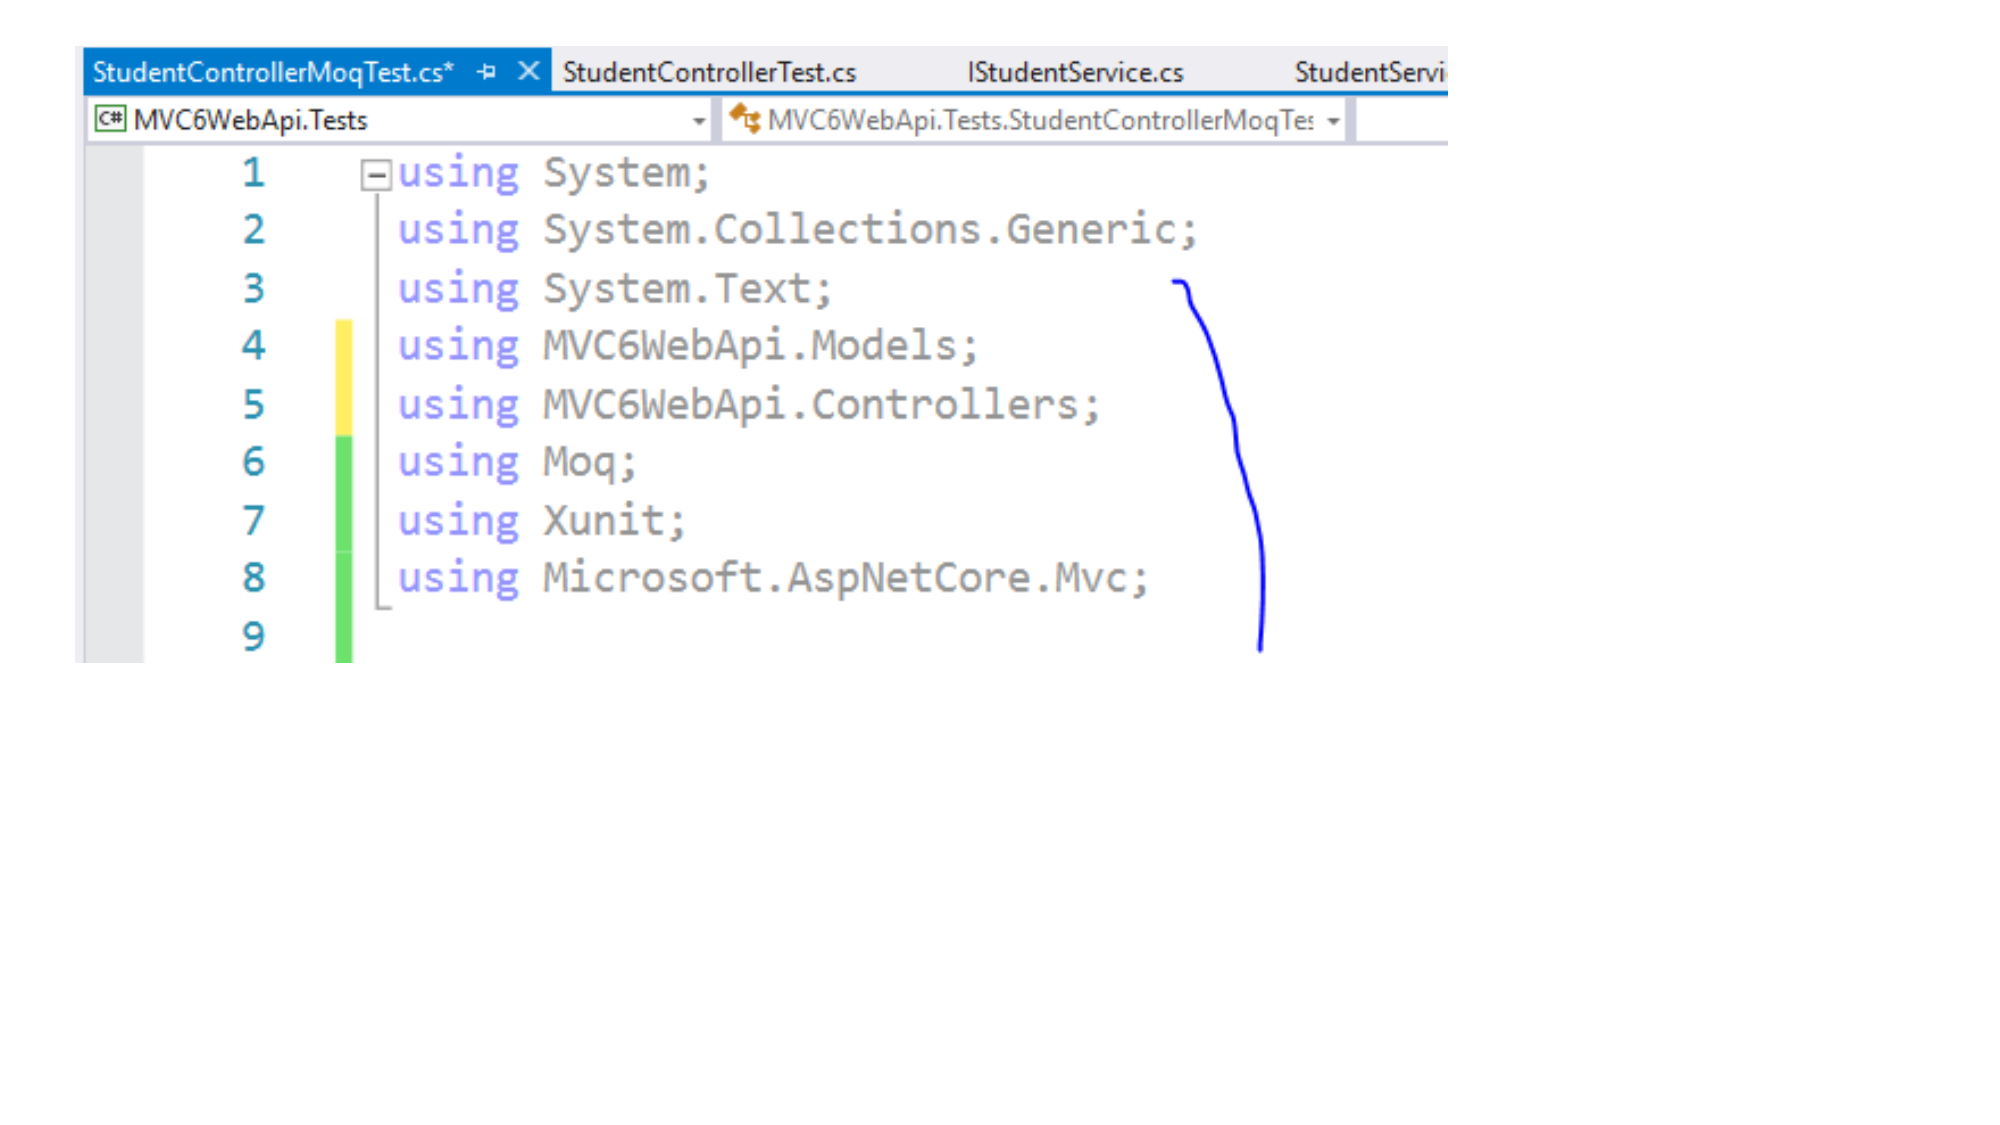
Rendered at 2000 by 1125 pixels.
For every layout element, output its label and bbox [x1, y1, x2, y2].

picture [75, 46, 1449, 663]
